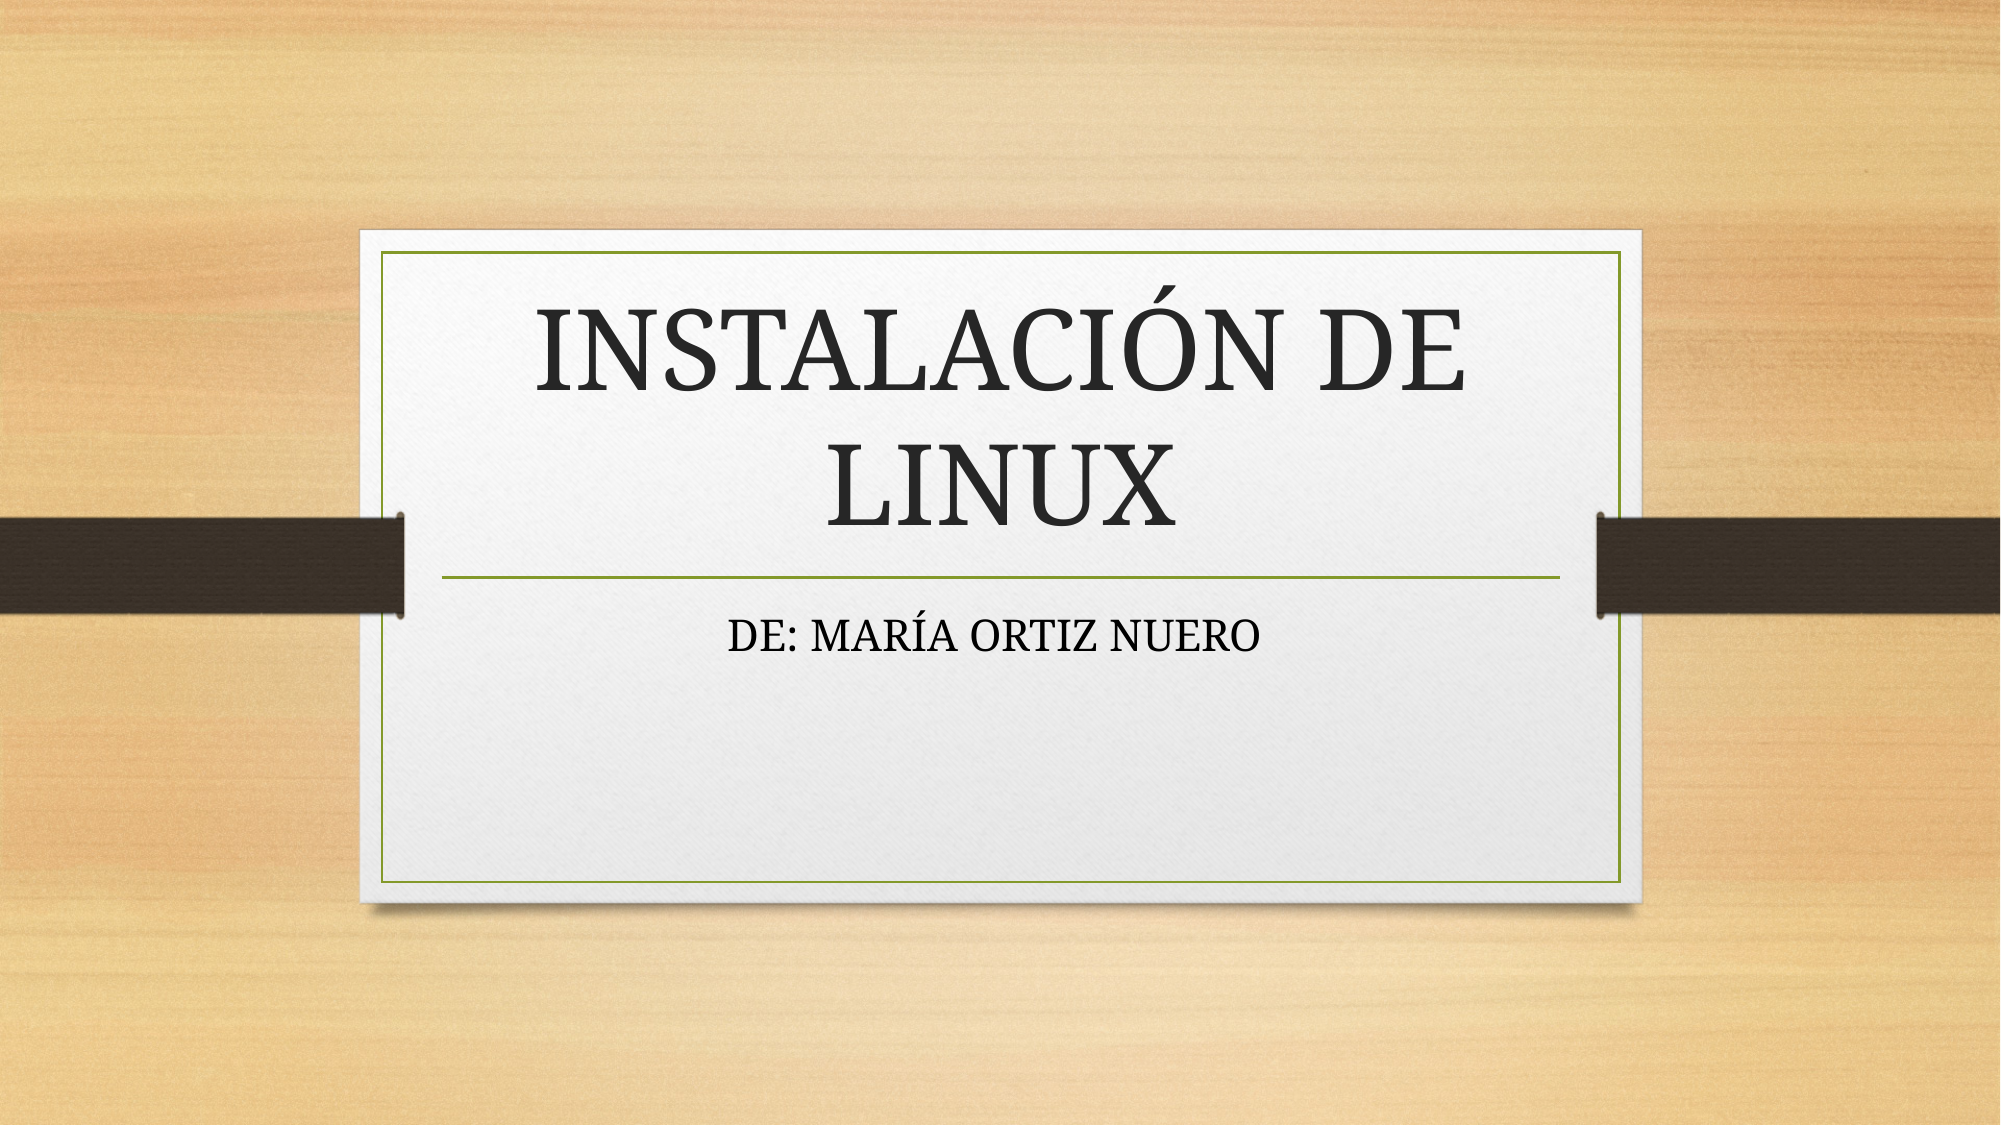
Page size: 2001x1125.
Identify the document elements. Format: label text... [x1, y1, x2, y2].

subtitle DE: MARÍA ORTIZ NUERO [441, 600, 1560, 817]
picture [0, 0, 2001, 1125]
title INSTALACIÓN DE LINUX [441, 306, 1560, 556]
